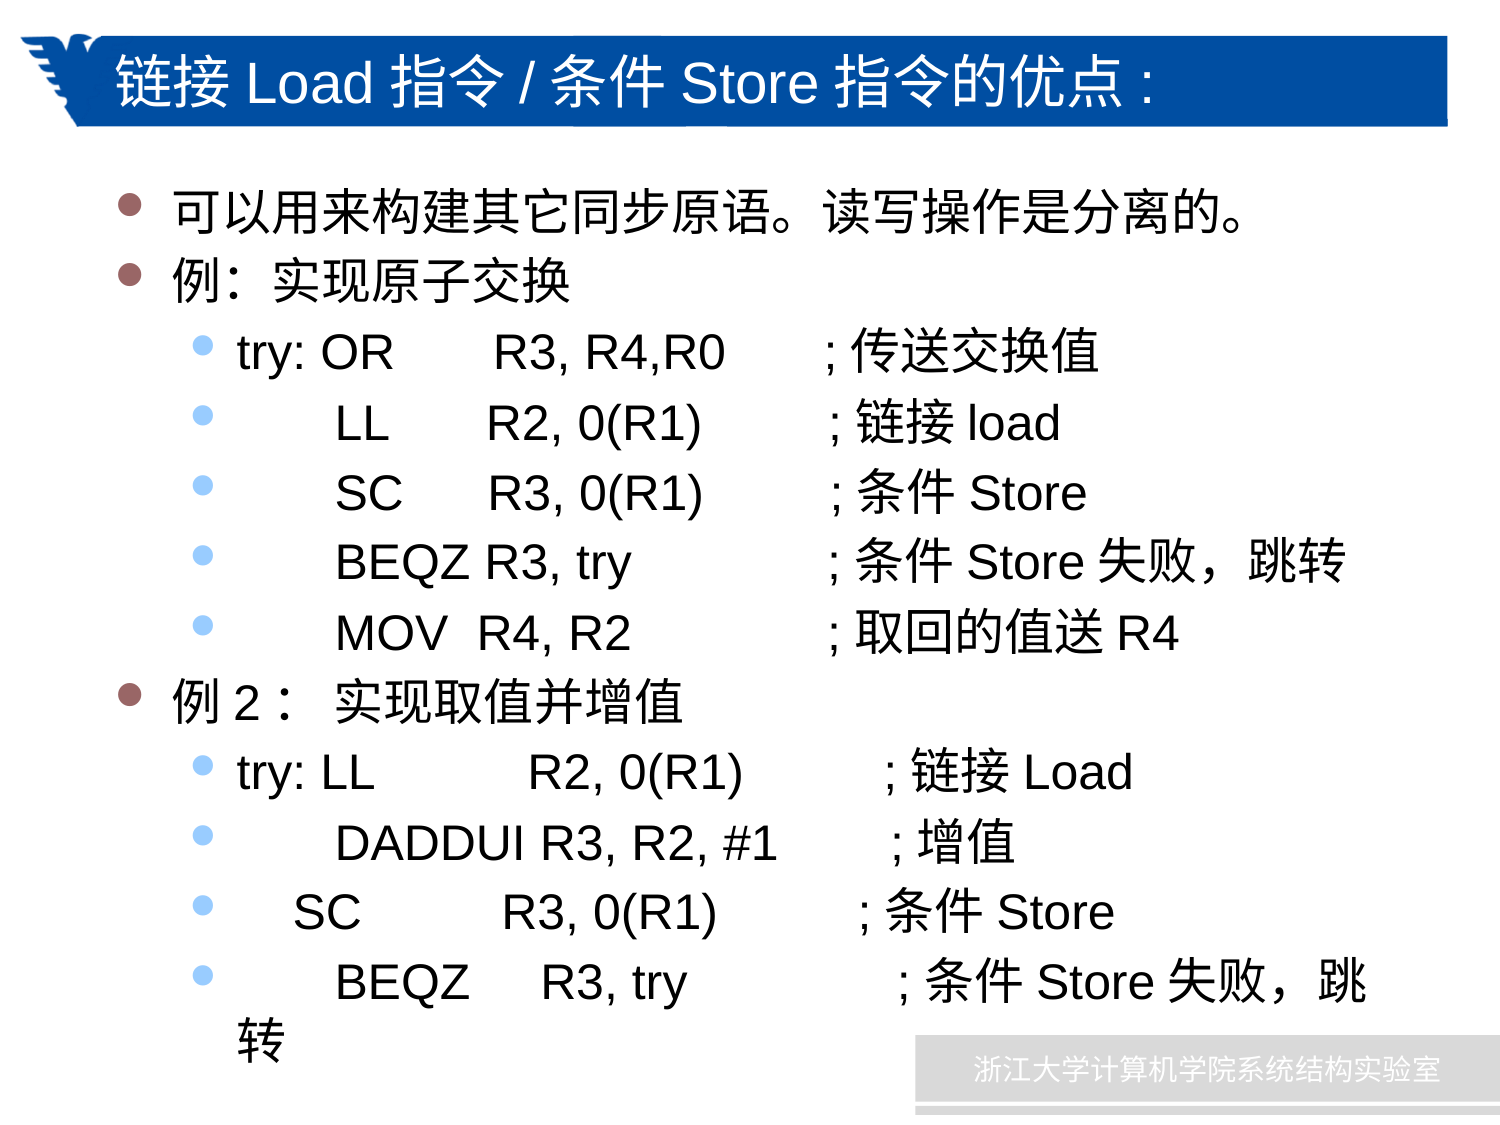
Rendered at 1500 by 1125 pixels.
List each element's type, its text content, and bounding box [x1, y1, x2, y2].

picture [5, 19, 148, 127]
list 可以用来构建其它同步原语。读写操作是分离的。 例：实现原子交换 try: OR R3, R4,R0 ;传送交换值 LL R2, 0(R1) ;链接load SC R3, 0(R1) ;条件Store BEQZ R3, try ;条件Store失败，跳转 MOV R4, R2 ;取回的值送R4 例2： 实现取值并增值 try: LL R2, 0(R1) ;链接Load DADDUI R3, R2, #1 ;增值 SC R3, 0(R1) ;条件Store BEQZ R3, try ;条件Store失败，跳转 [99, 172, 1400, 898]
title 链接Load指令/条件Store指令的优点: [99, 37, 1347, 172]
